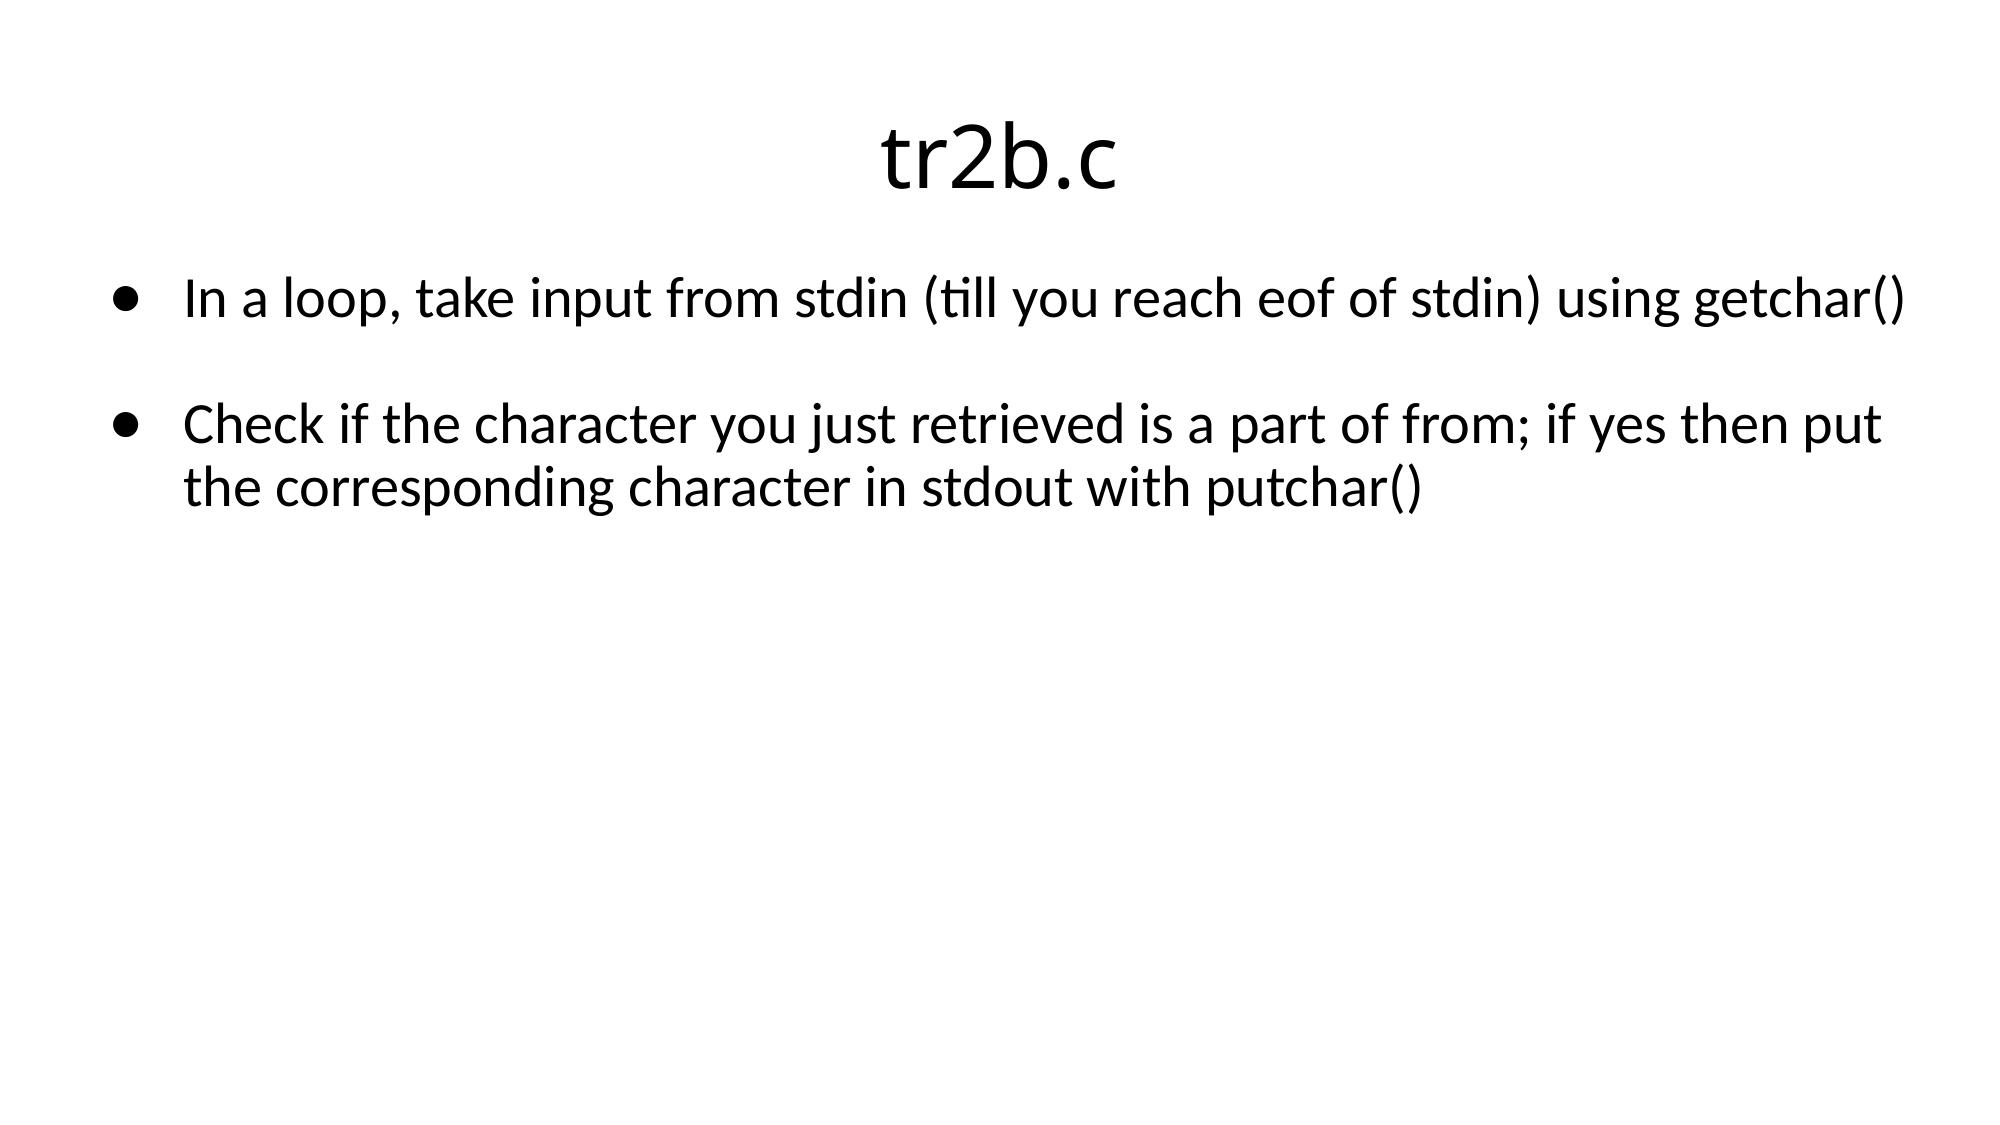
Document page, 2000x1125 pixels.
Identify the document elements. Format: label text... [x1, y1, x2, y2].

list In a loop, take input from stdin (till you reach eof of stdin) using getchar() Check if the character you just retrieved is a part of from; if yes then put the corresponding character in stdout with putchar() [68, 252, 1932, 1000]
title tr2b.c [68, 97, 1932, 223]
